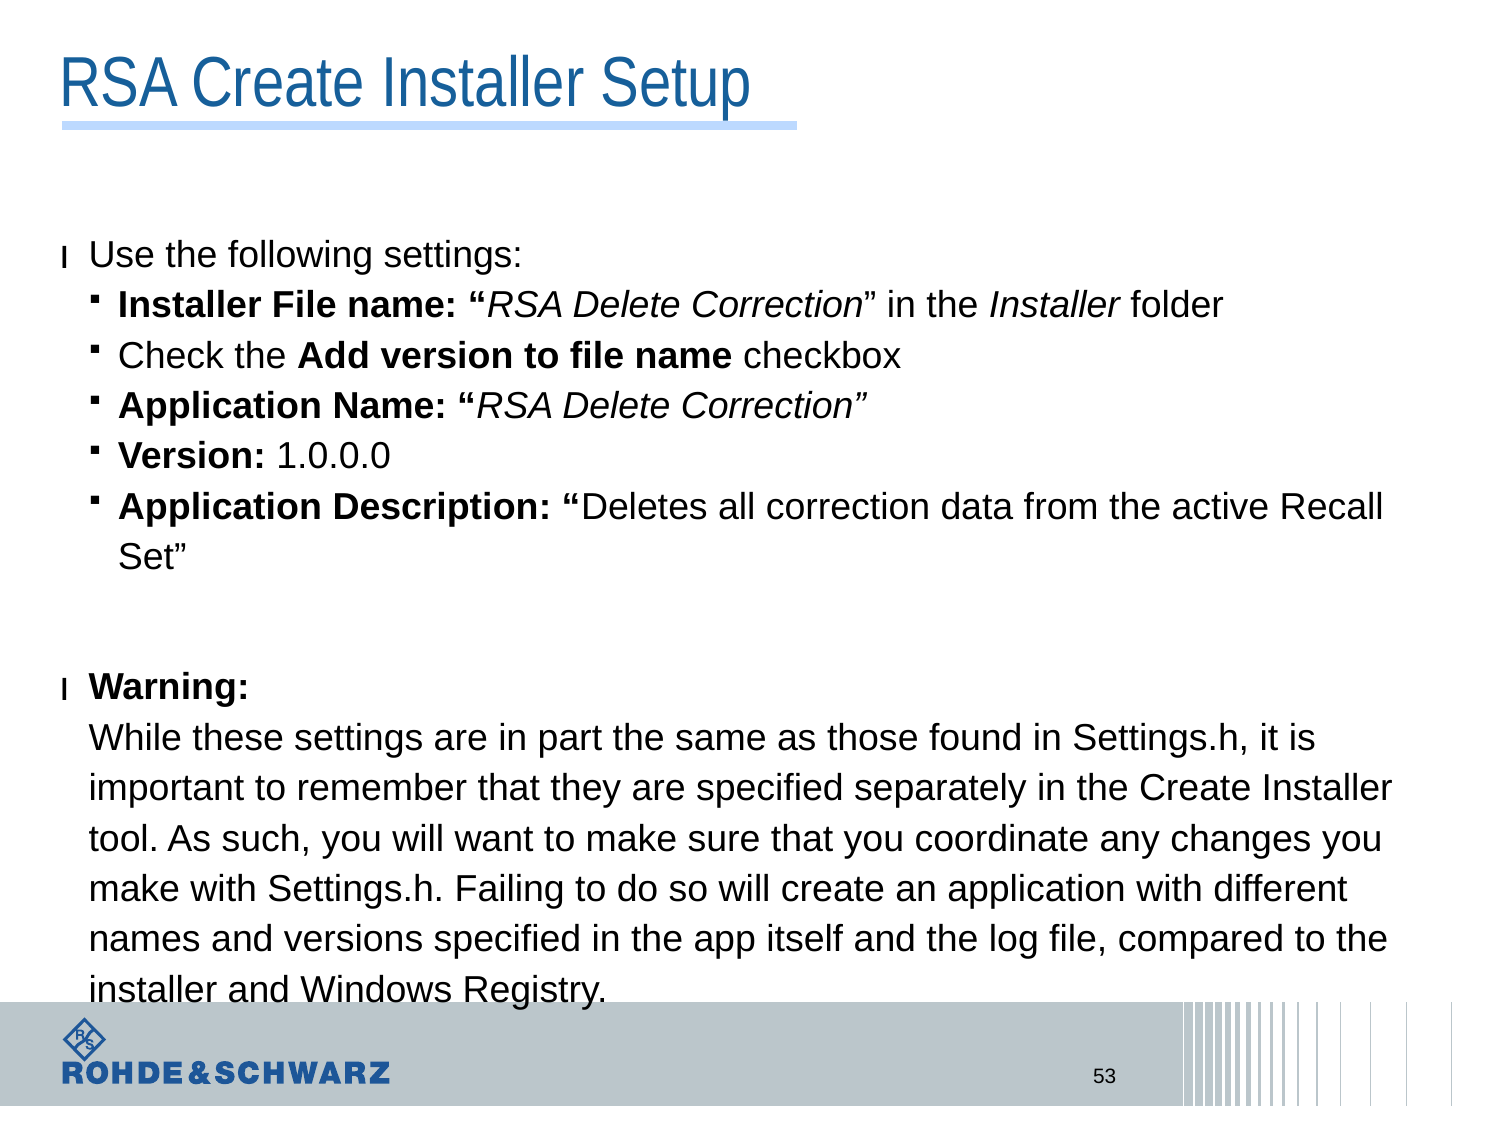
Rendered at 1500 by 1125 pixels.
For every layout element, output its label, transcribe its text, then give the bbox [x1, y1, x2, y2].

title RSA Create Installer Setup [59, 35, 1418, 213]
slide_number 53 [1033, 1062, 1117, 1093]
list Use the following settings: Installer File name: “RSA Delete Correction” in the Installer folder Check the Add version to file name checkbox Application Name: “RSA Delete Correction” Version: 1.0.0.0 Application Description: “Deletes all correction data from the active Recall Set” Warning: While these settings are in part the same as those found in Settings.h, it is important to remember that they are specified separately in the Create Installer tool. As such, you will want to make sure that you coordinate any changes you make with Settings.h. Failing to do so will create an application with different names and versions specified in the app itself and the log file, compared to the installer and Windows Registry. [59, 224, 1418, 993]
